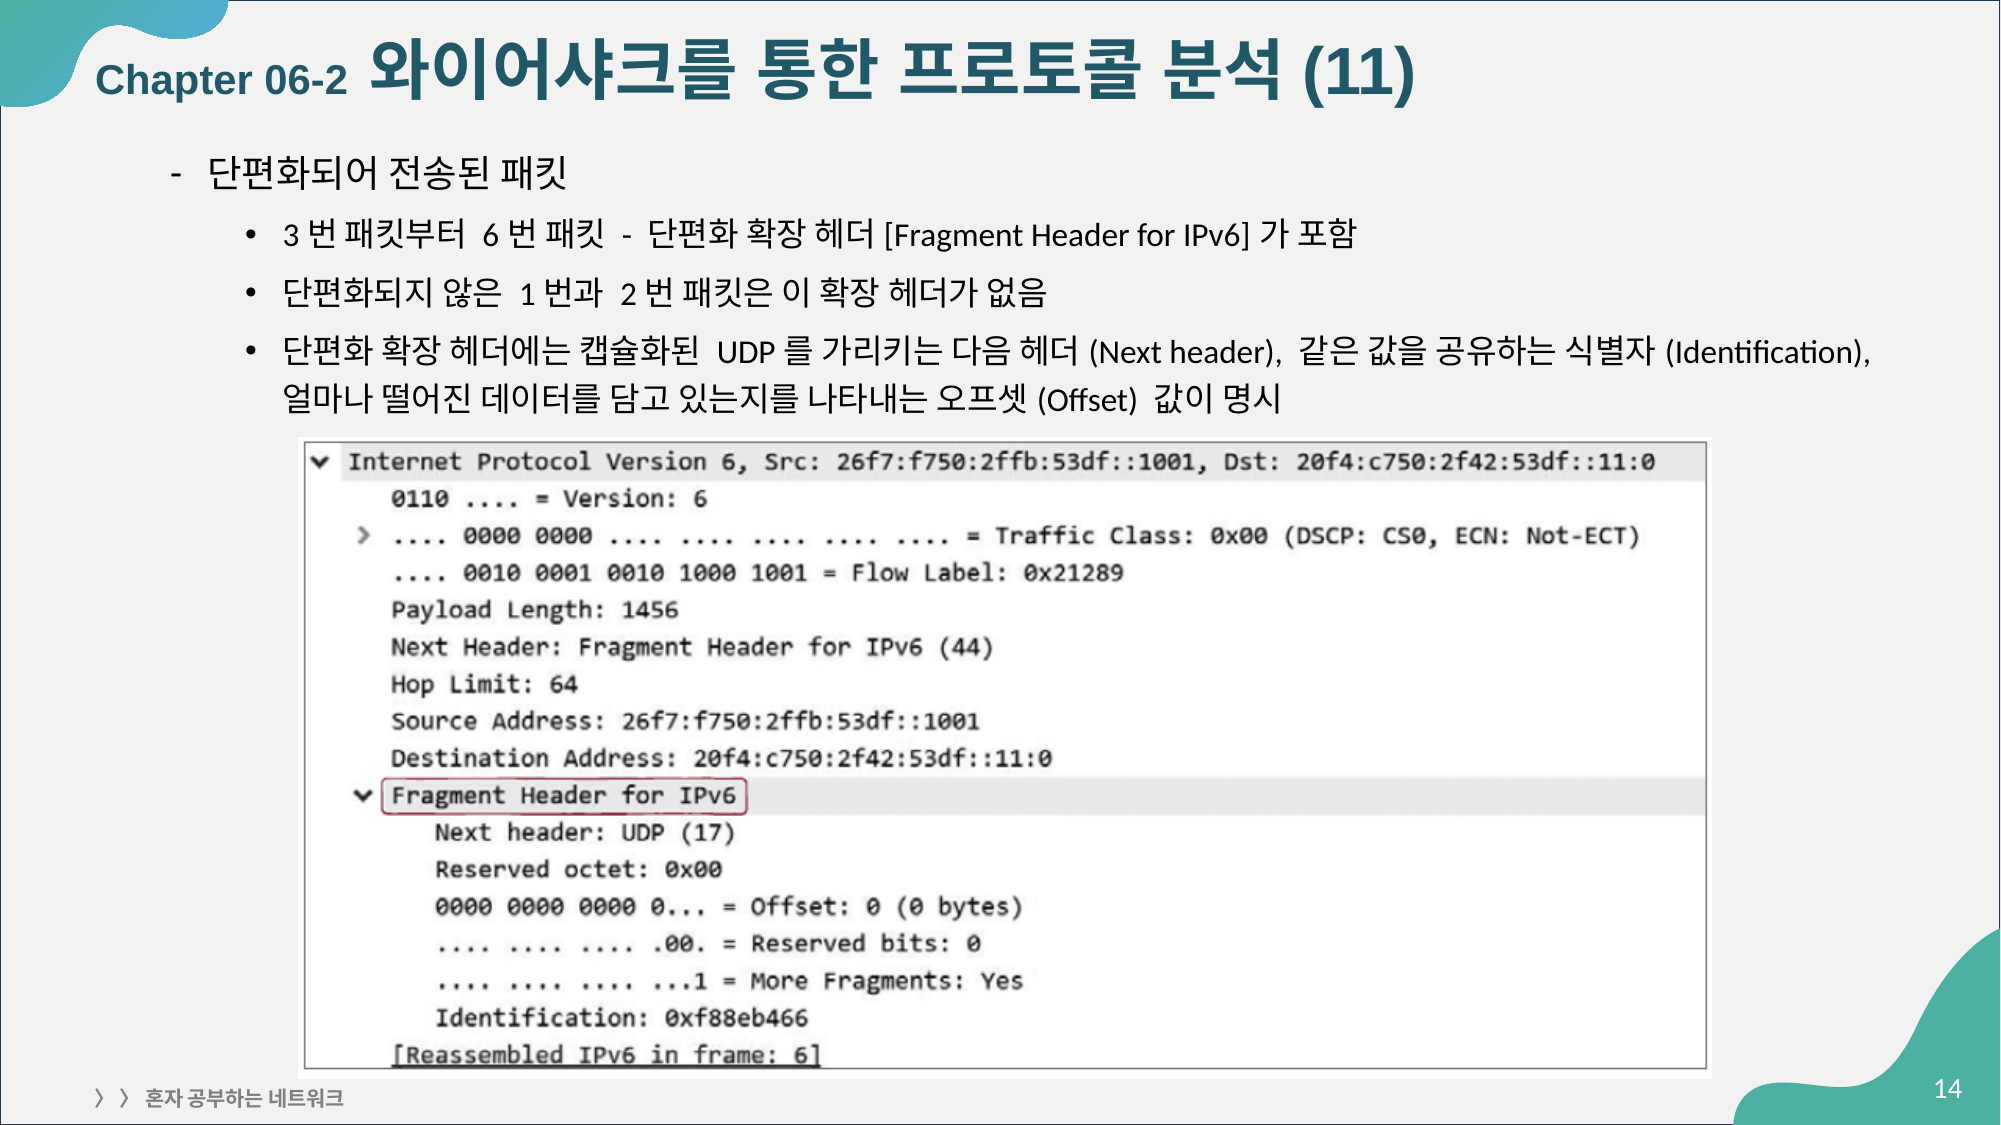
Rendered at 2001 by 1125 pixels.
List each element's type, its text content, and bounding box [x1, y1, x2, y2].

footer 〉 〉 혼자 공부하는 네트워크 [79, 1078, 755, 1114]
title Chapter 06-2 와이어샤크를 통한 프로토콜 분석(11) [79, 17, 1931, 128]
picture [298, 437, 1712, 1079]
list 단편화되어 전송된 패킷 3번 패킷부터 6번 패킷 - 단편화 확장 헤더[Fragment Header for IPv6]가 포함 단편화되지 않은 1번과 2번 패킷은 이 확장 헤더가 없음 단편화 확장 헤더에는 캡슐화된 UDP를 가리키는 다음 헤더(Next header), 같은 값을 공유하는 식별자(Identification), 얼마나 떨어진 데이터를 담고 있는지를 나타내는 오프셋(Offset) 값이 명시 [79, 133, 1931, 1079]
slide_number ‹#› [1917, 1061, 1984, 1122]
